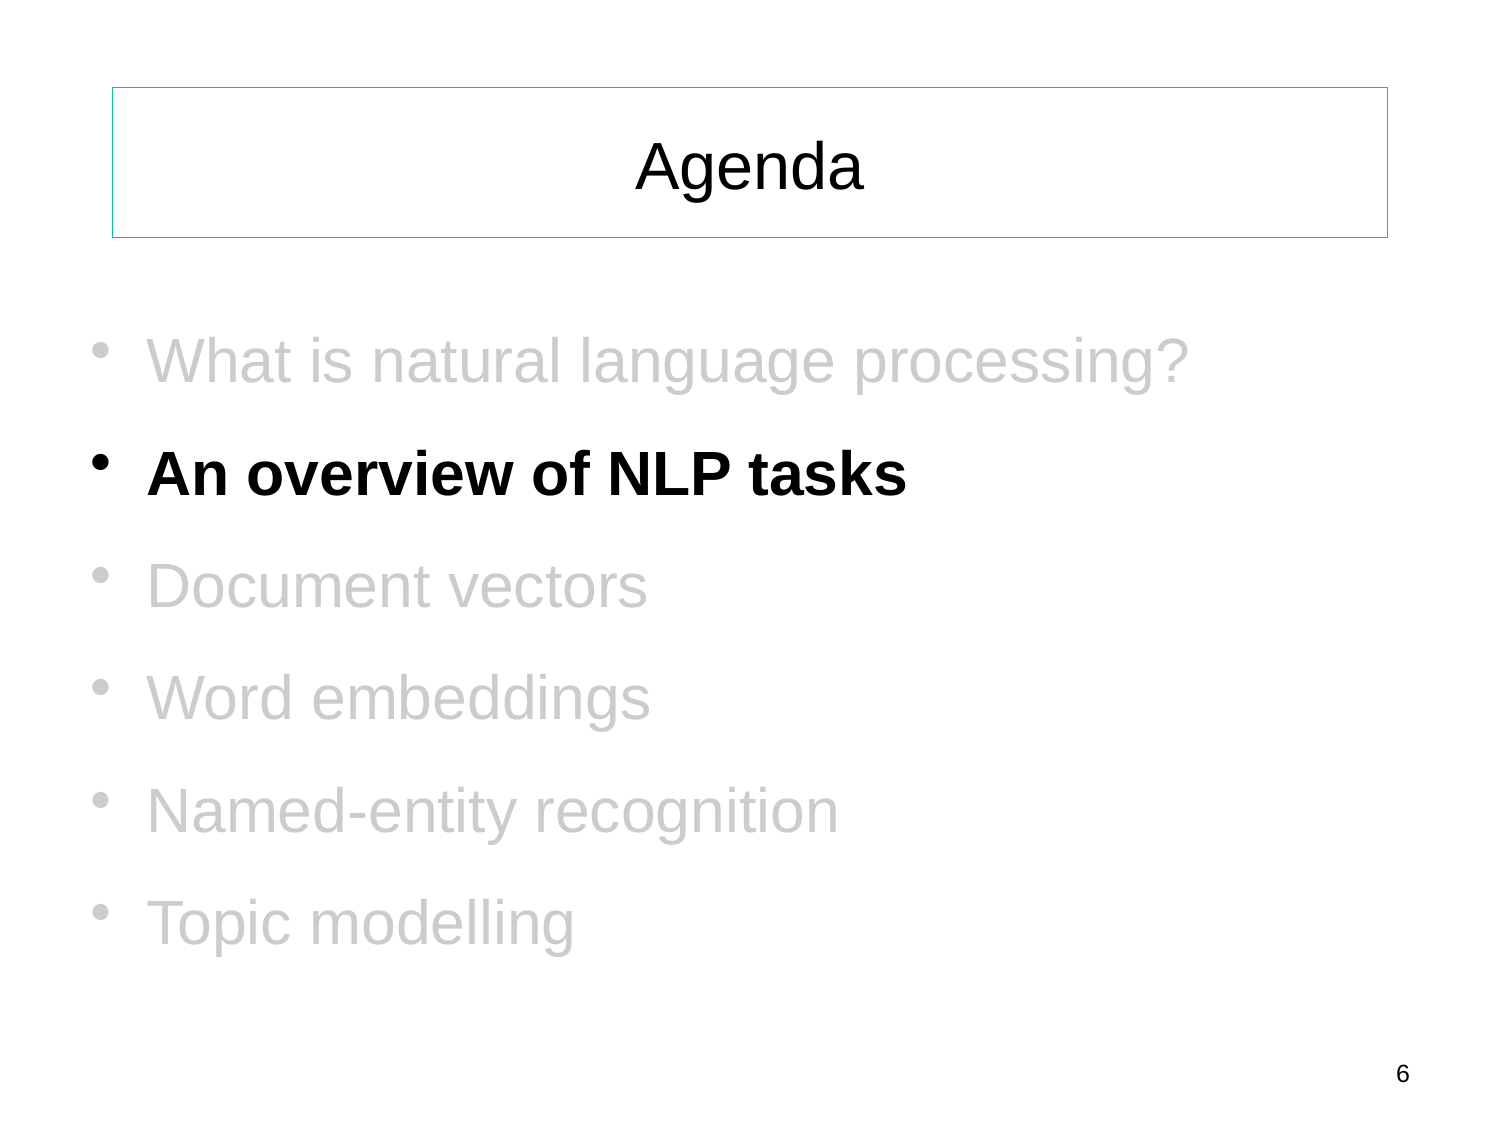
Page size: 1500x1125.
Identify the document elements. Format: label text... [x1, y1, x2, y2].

list What is natural language processing? An overview of NLP tasks Document vectors Word embeddings Named-entity recognition Topic modelling [75, 312, 1425, 972]
title Agenda [112, 87, 1388, 238]
slide_number 6 [1349, 1049, 1426, 1101]
